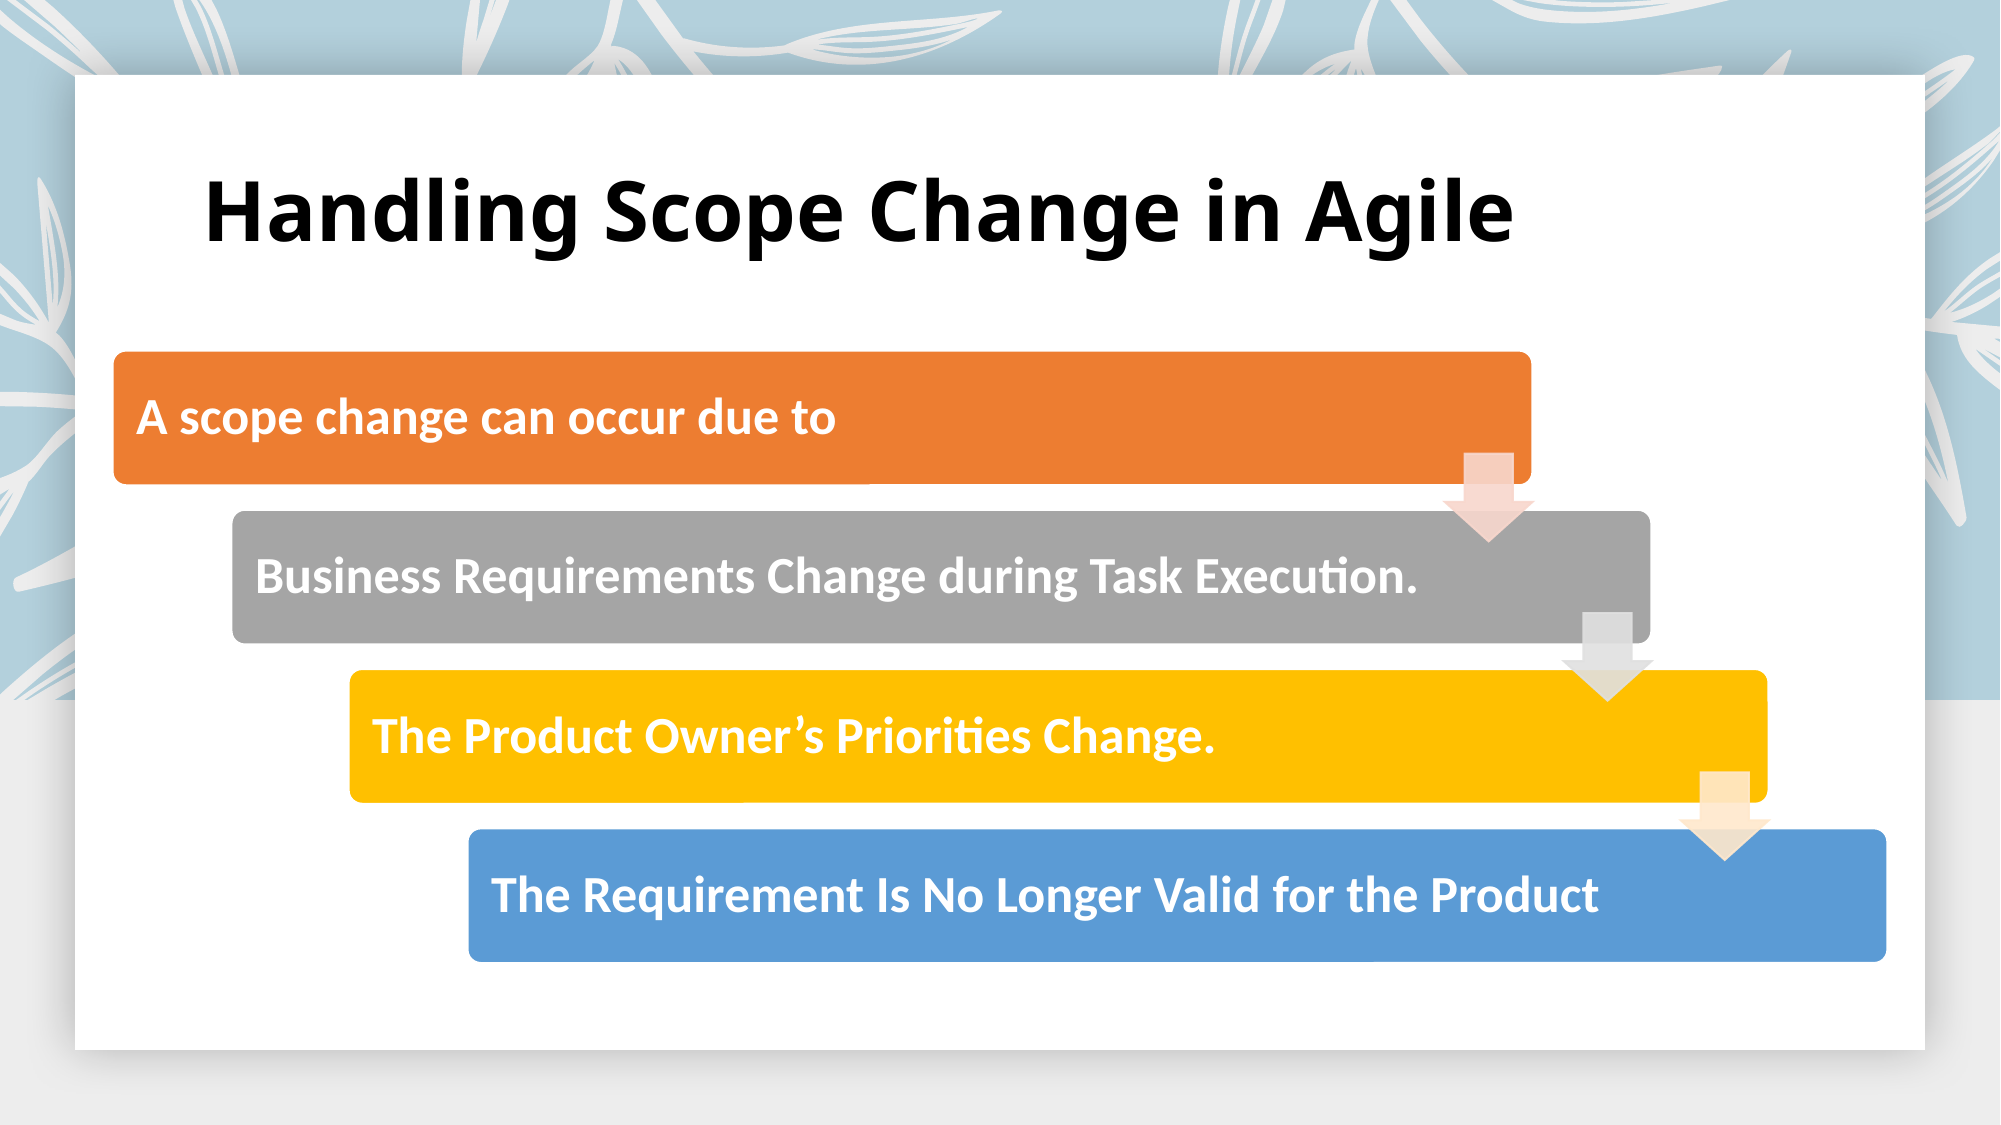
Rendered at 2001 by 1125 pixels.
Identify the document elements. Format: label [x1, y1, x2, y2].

text_box [0, 700, 2000, 1125]
text_box [74, 700, 1926, 1051]
text_box [0, 0, 2000, 700]
list [112, 350, 1888, 964]
